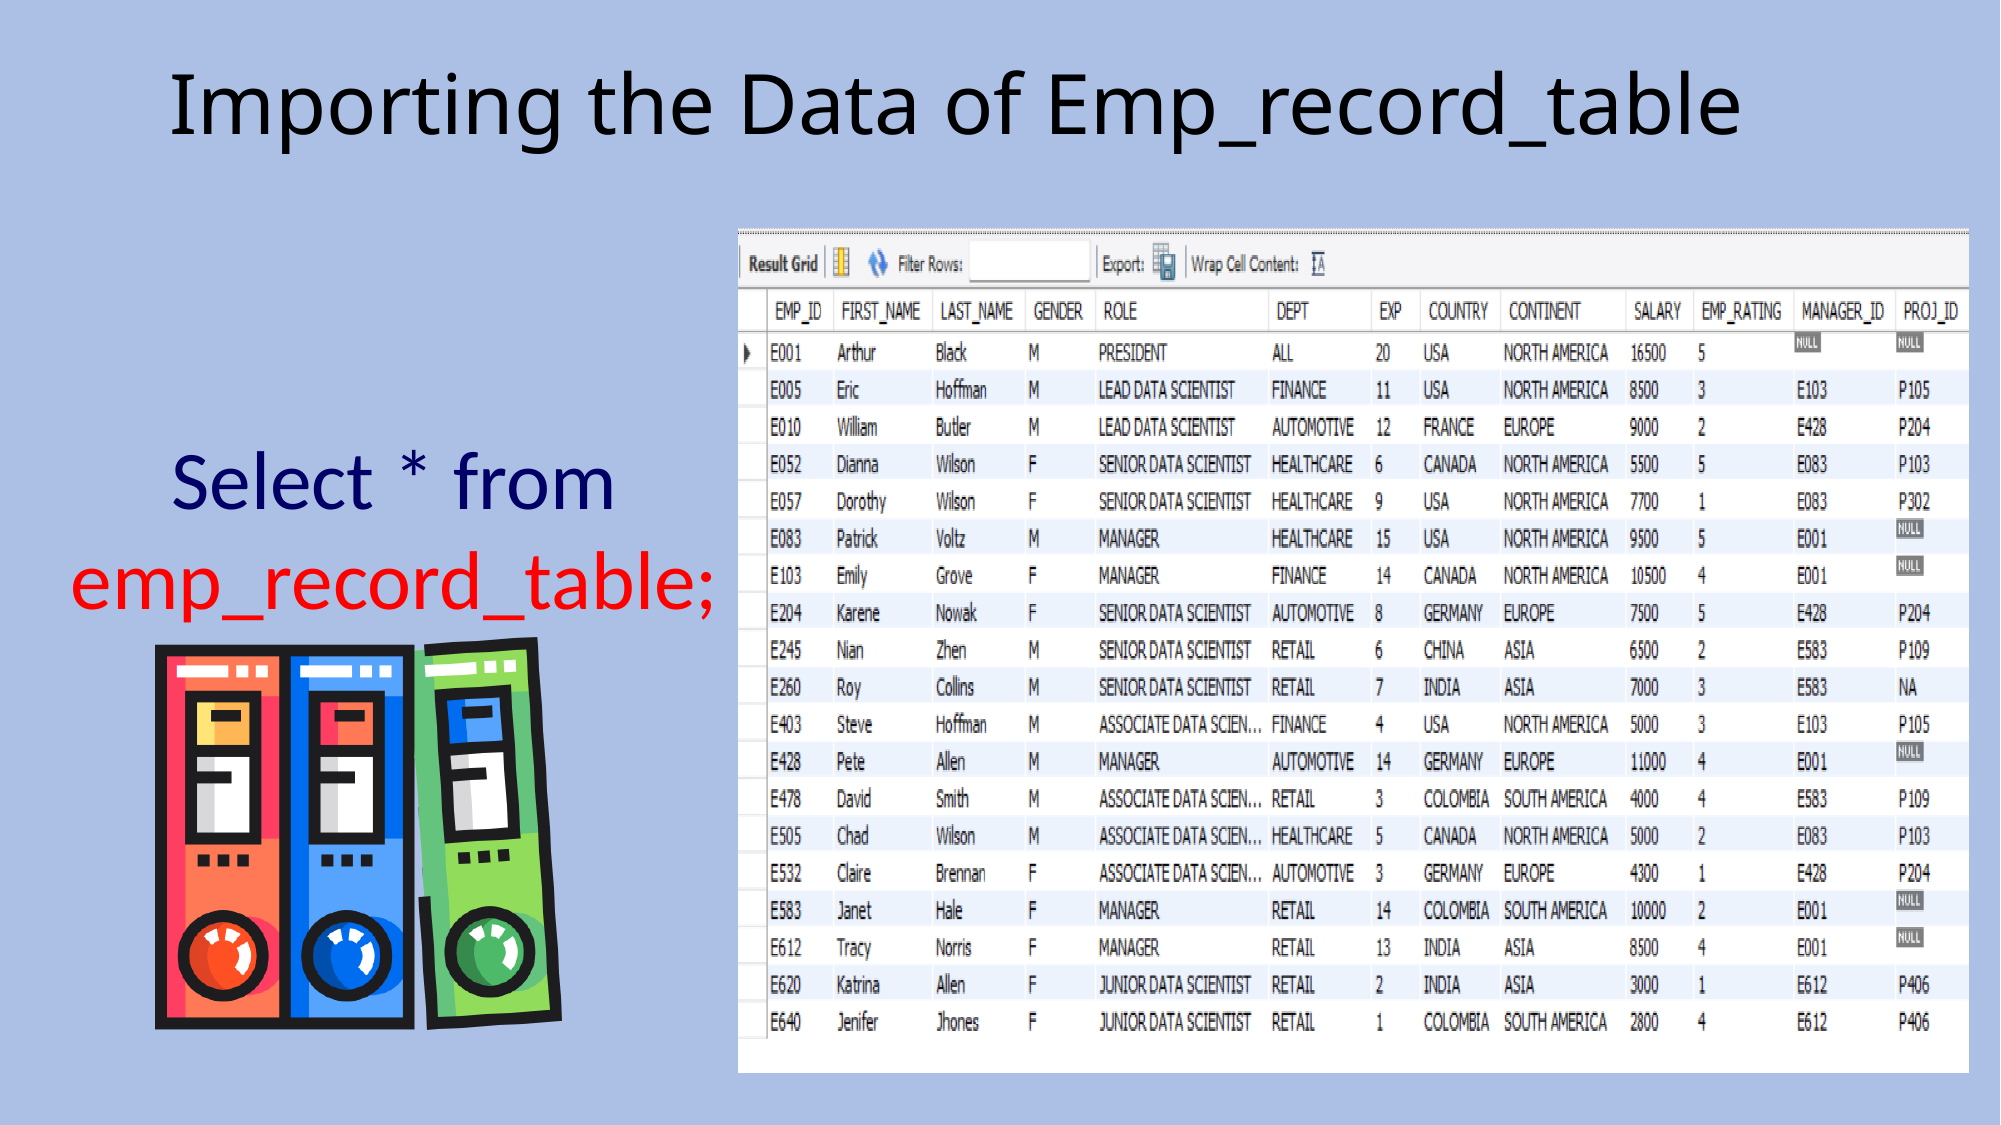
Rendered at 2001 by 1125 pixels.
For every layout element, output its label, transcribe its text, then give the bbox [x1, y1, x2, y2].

picture [155, 630, 562, 1036]
picture [738, 228, 1969, 1074]
text_box Importing the Data of Emp_record_table [0, 16, 1970, 187]
text_box Select * from emp_record_table; [29, 119, 760, 934]
